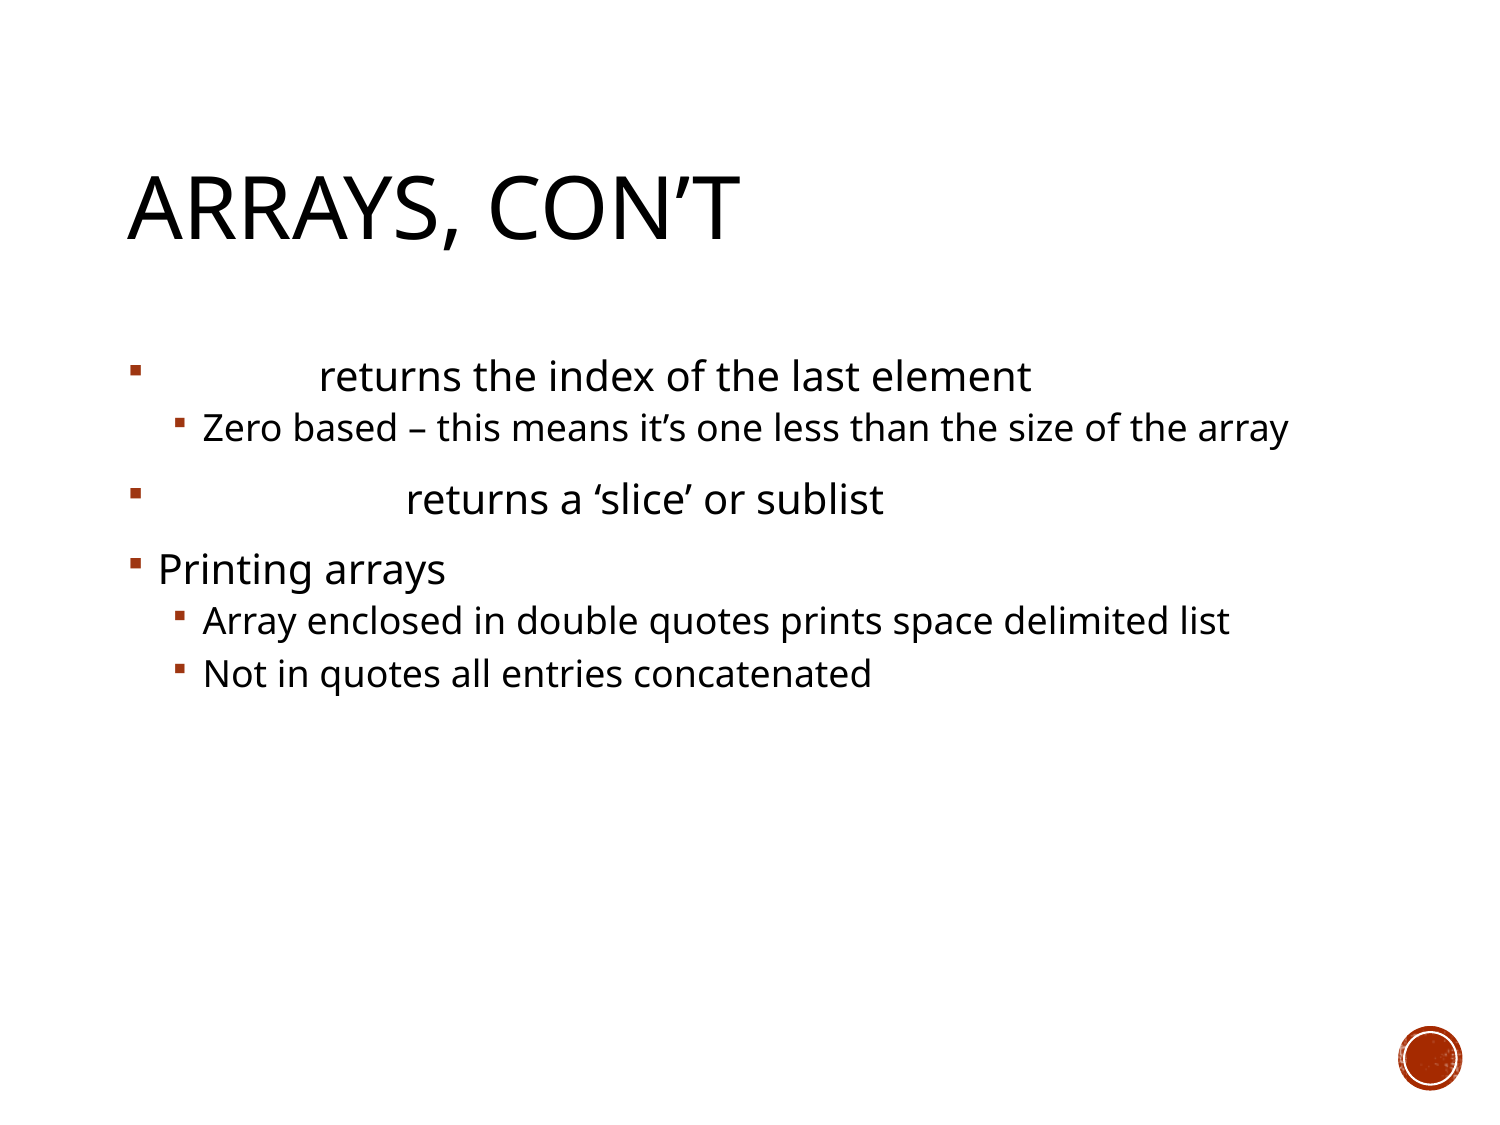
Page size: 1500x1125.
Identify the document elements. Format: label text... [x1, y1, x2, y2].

list $#array returns the index of the last element Zero based – this means it’s one less than the size of the array @array[x..y] returns a ‘slice’ or sublist Printing arrays Array enclosed in double quotes prints space delimited list Not in quotes all entries concatenated [112, 348, 1388, 1013]
title Arrays, con’t [112, 79, 1388, 344]
